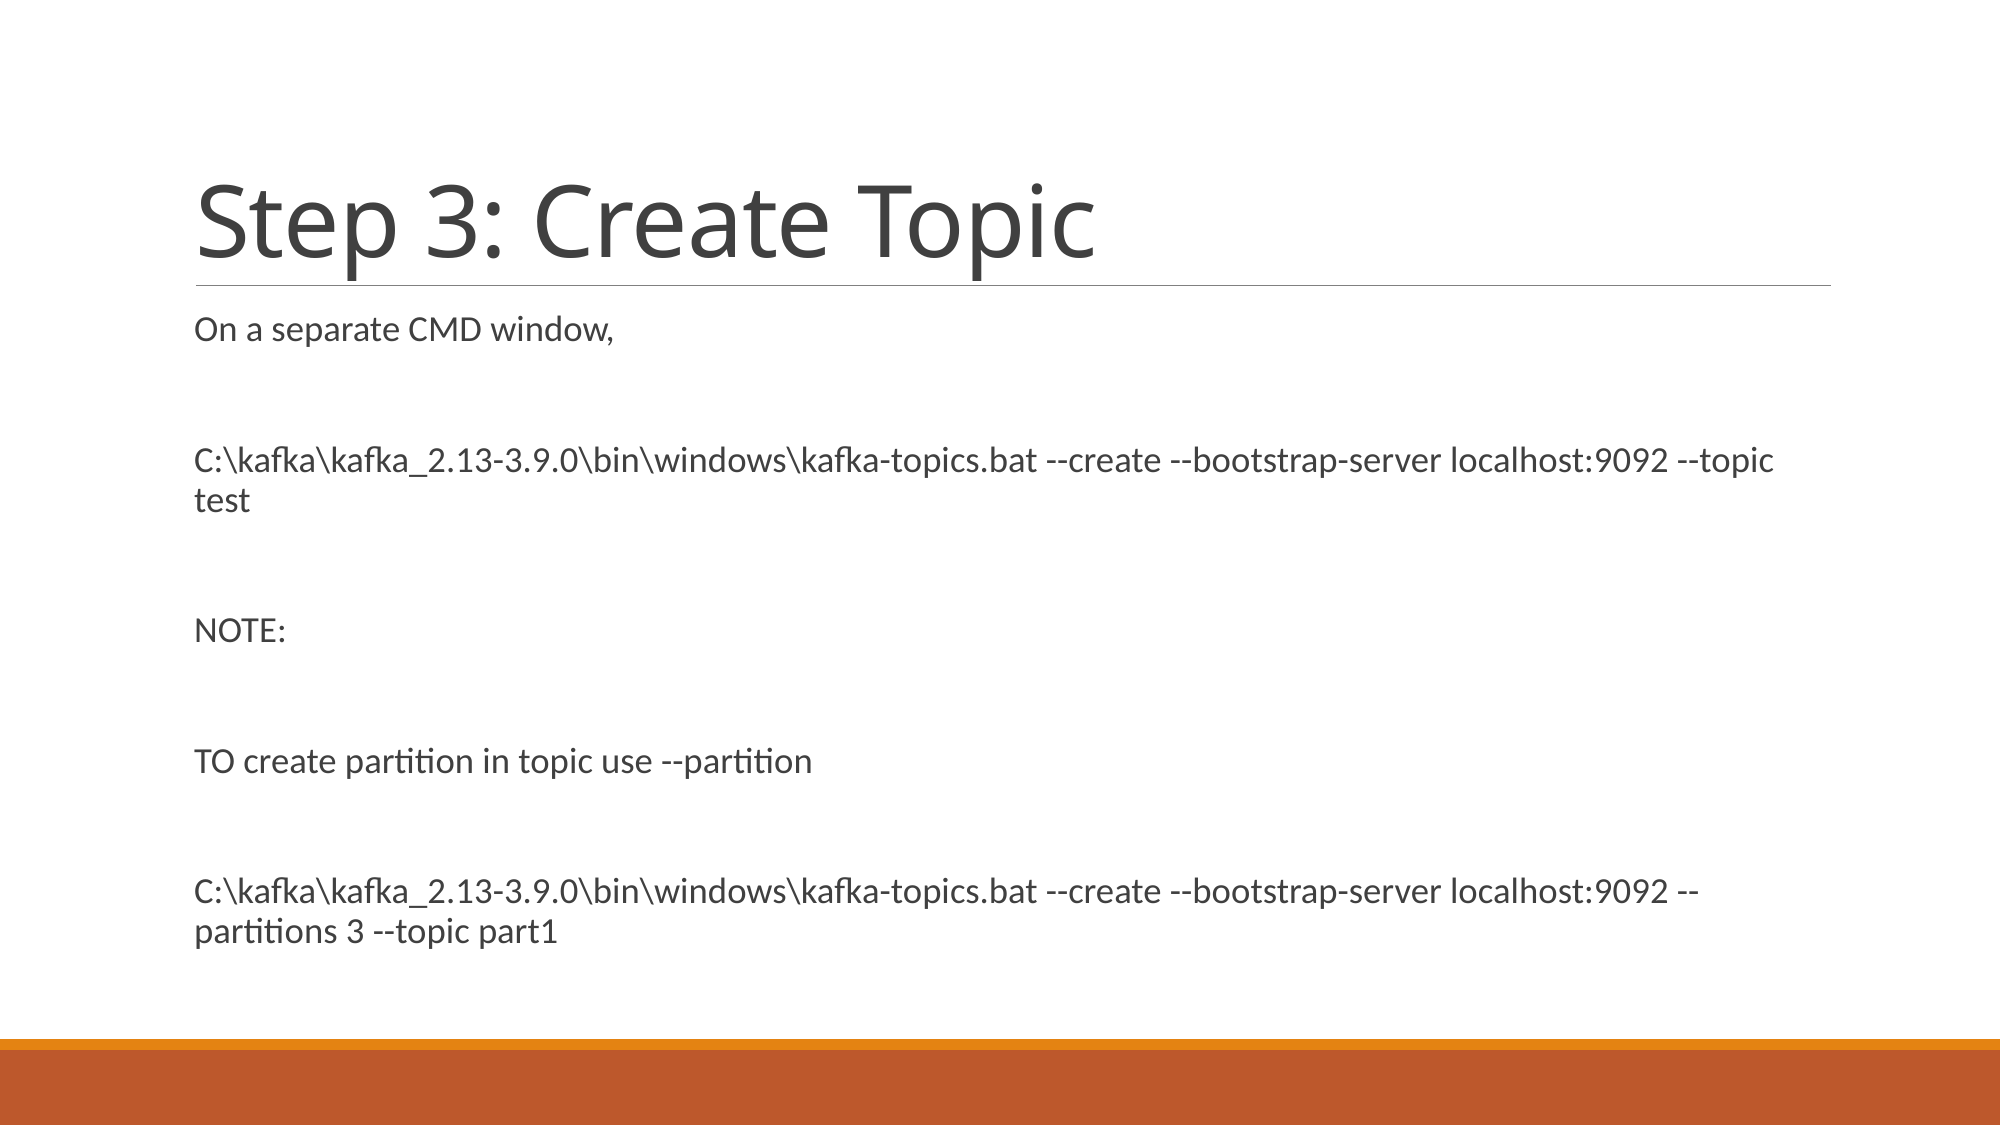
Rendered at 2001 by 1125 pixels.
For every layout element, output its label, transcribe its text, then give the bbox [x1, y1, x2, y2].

list On a separate CMD window, C:\kafka\kafka_2.13-3.9.0\bin\windows\kafka-topics.bat --create --bootstrap-server localhost:9092 --topic test NOTE: TO create partition in topic use --partition C:\kafka\kafka_2.13-3.9.0\bin\windows\kafka-topics.bat --create --bootstrap-server localhost:9092 --partitions 3 --topic part1 [180, 302, 1830, 963]
title Step 3: Create Topic [180, 47, 1830, 285]
